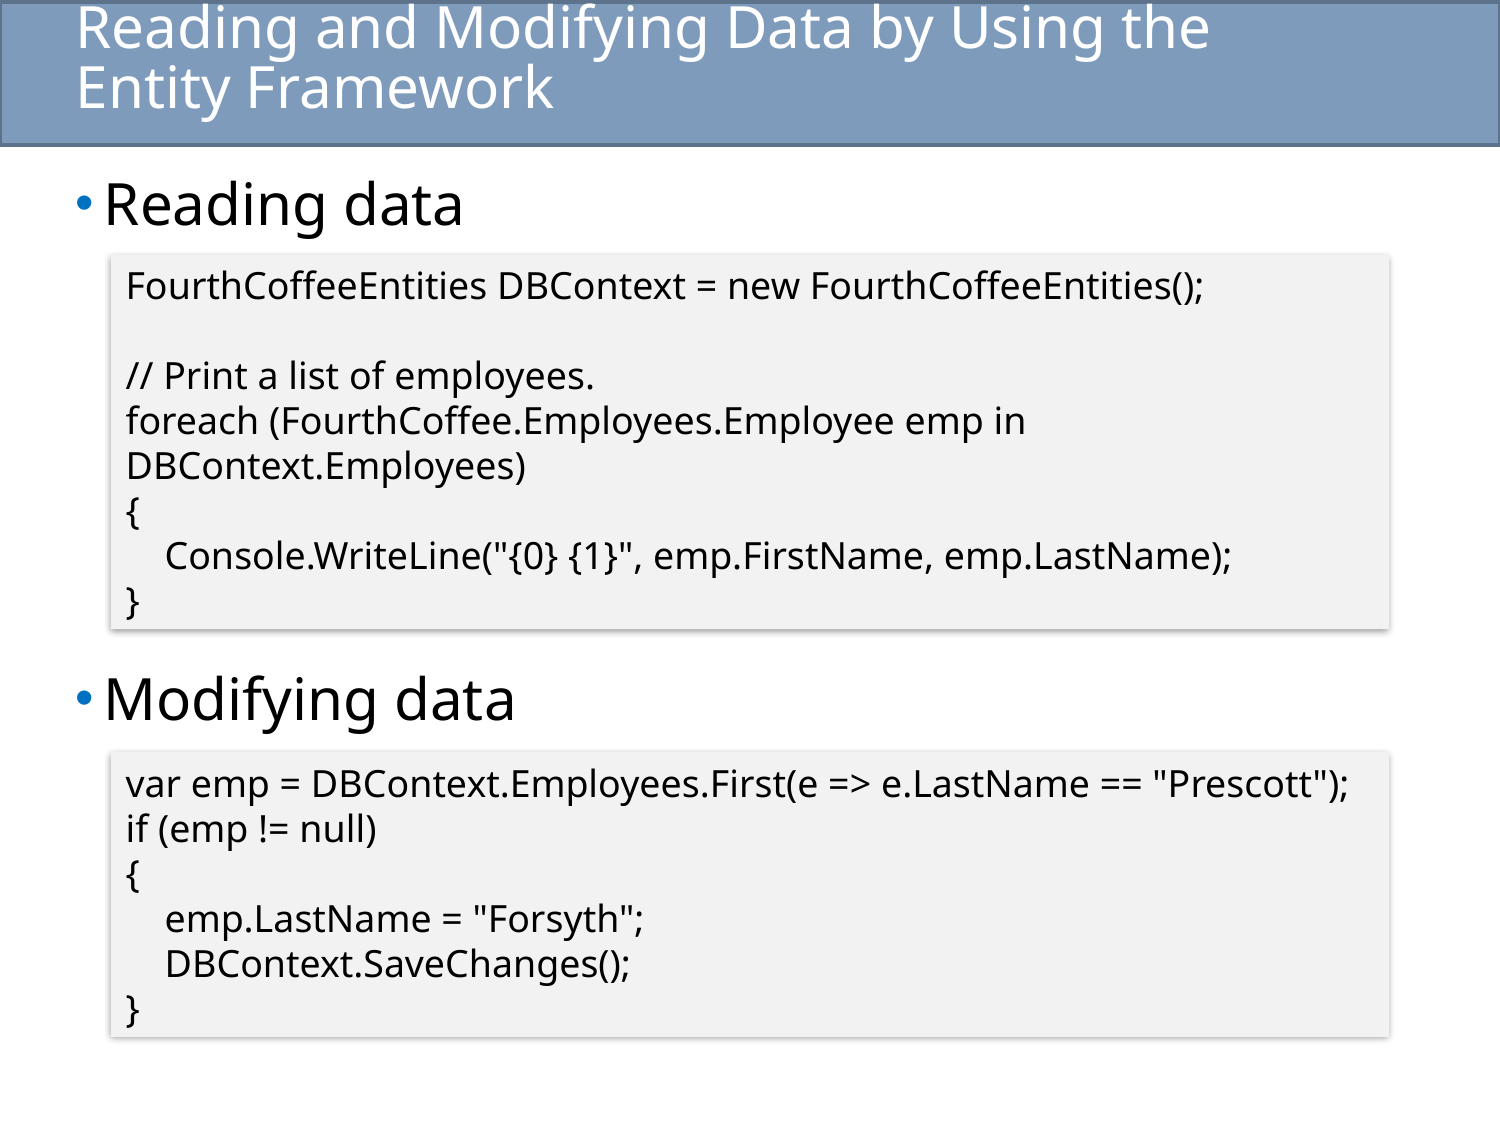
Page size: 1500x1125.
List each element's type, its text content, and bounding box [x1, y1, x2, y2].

text_box var emp = DBContext.Employees.First(e => e.LastName == "Prescott"); if (emp != null) { emp.LastName = "Forsyth"; DBContext.SaveChanges(); } [110, 751, 1390, 1038]
title Reading and Modifying Data by Using the Entity Framework [75, 0, 1351, 122]
text_box FourthCoffeeEntities DBContext = new FourthCoffeeEntities(); // Print a list of employees. foreach (FourthCoffee.Employees.Employee emp in DBContext.Employees) { Console.WriteLine("{0} {1}", emp.FirstName, emp.LastName); } [110, 254, 1390, 630]
text_box Reading data Modifying data [75, 167, 1408, 1012]
